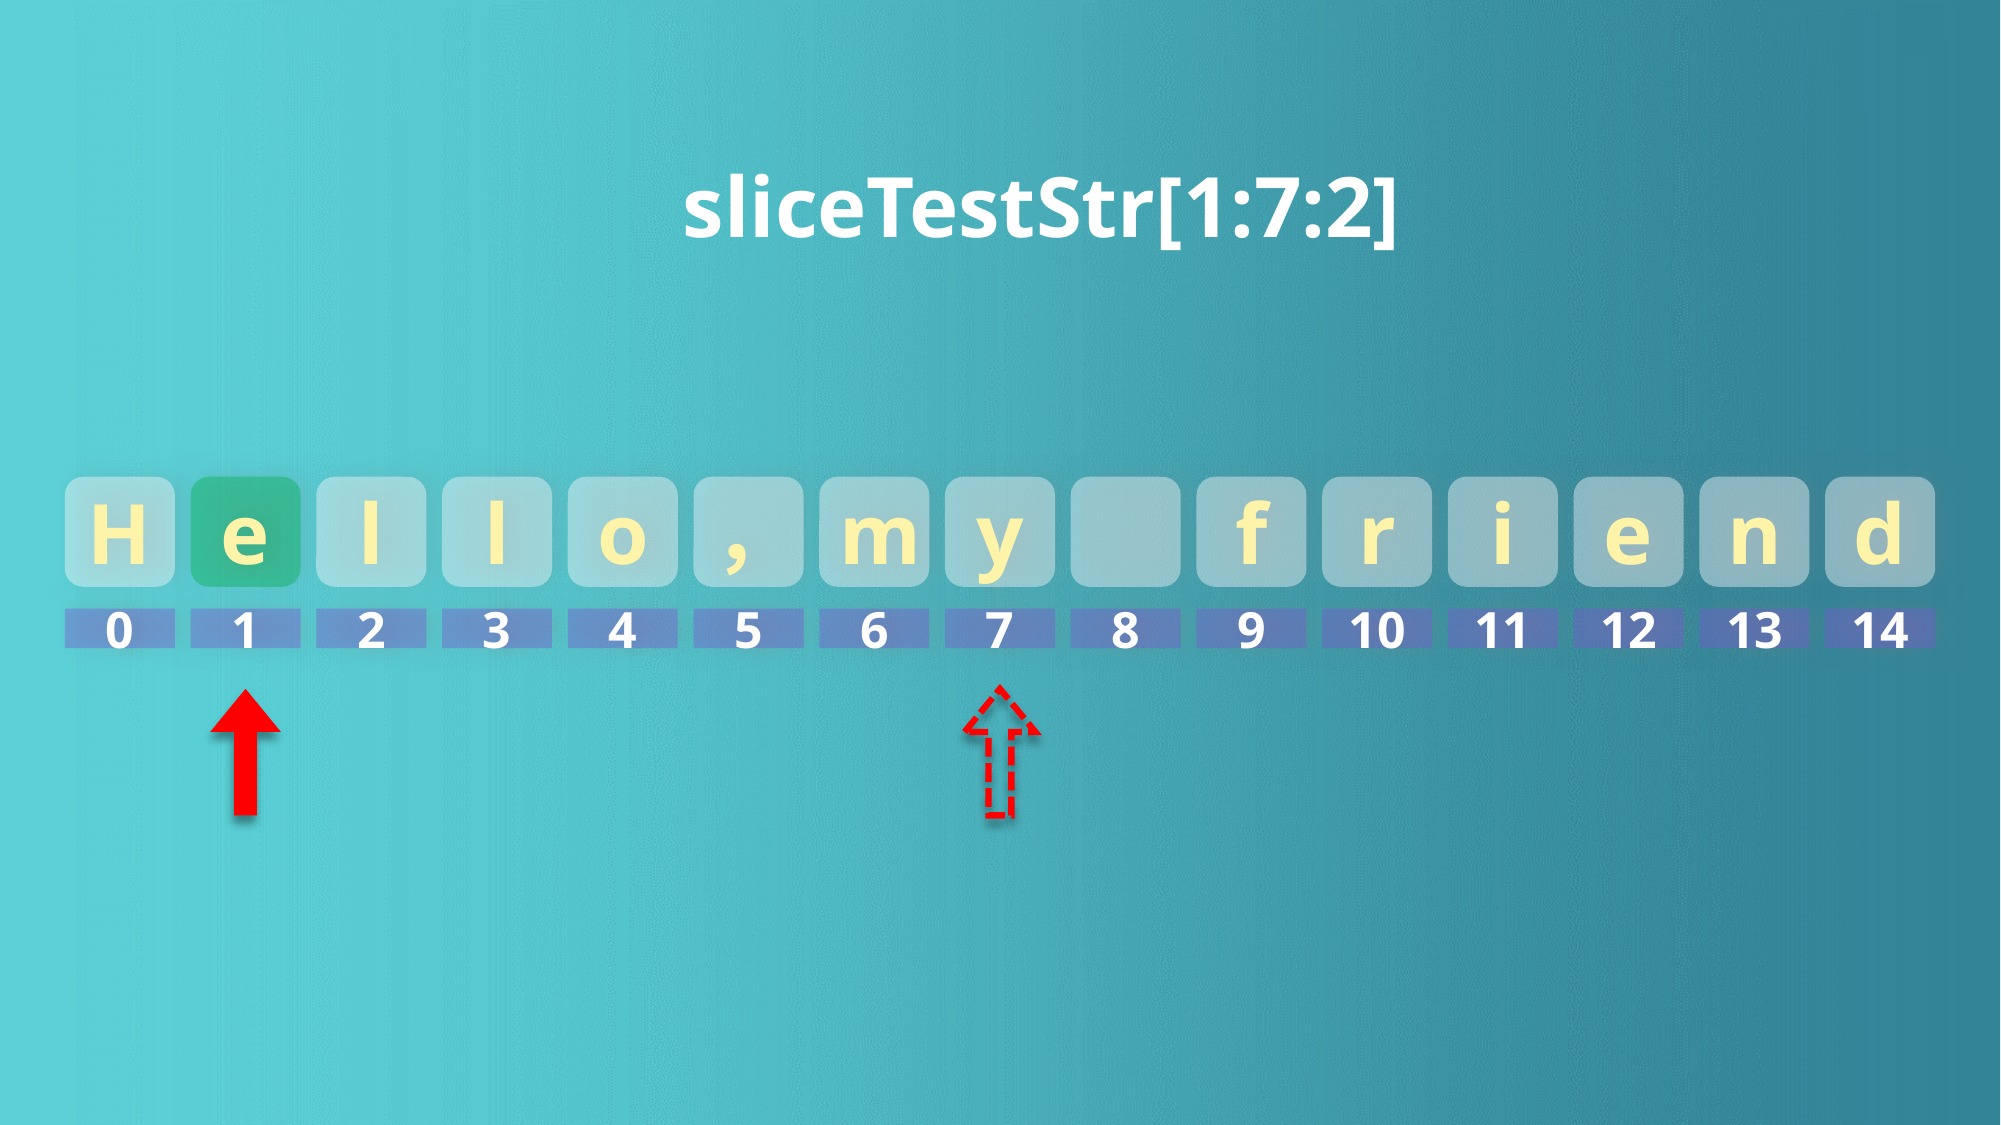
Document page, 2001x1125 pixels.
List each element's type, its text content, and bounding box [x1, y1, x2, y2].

text_box [963, 688, 1038, 817]
text_box [207, 687, 284, 817]
text_box sliceTestStr[1:7:2] [667, 146, 1417, 262]
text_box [64, 476, 1936, 649]
picture [0, 0, 2001, 1125]
